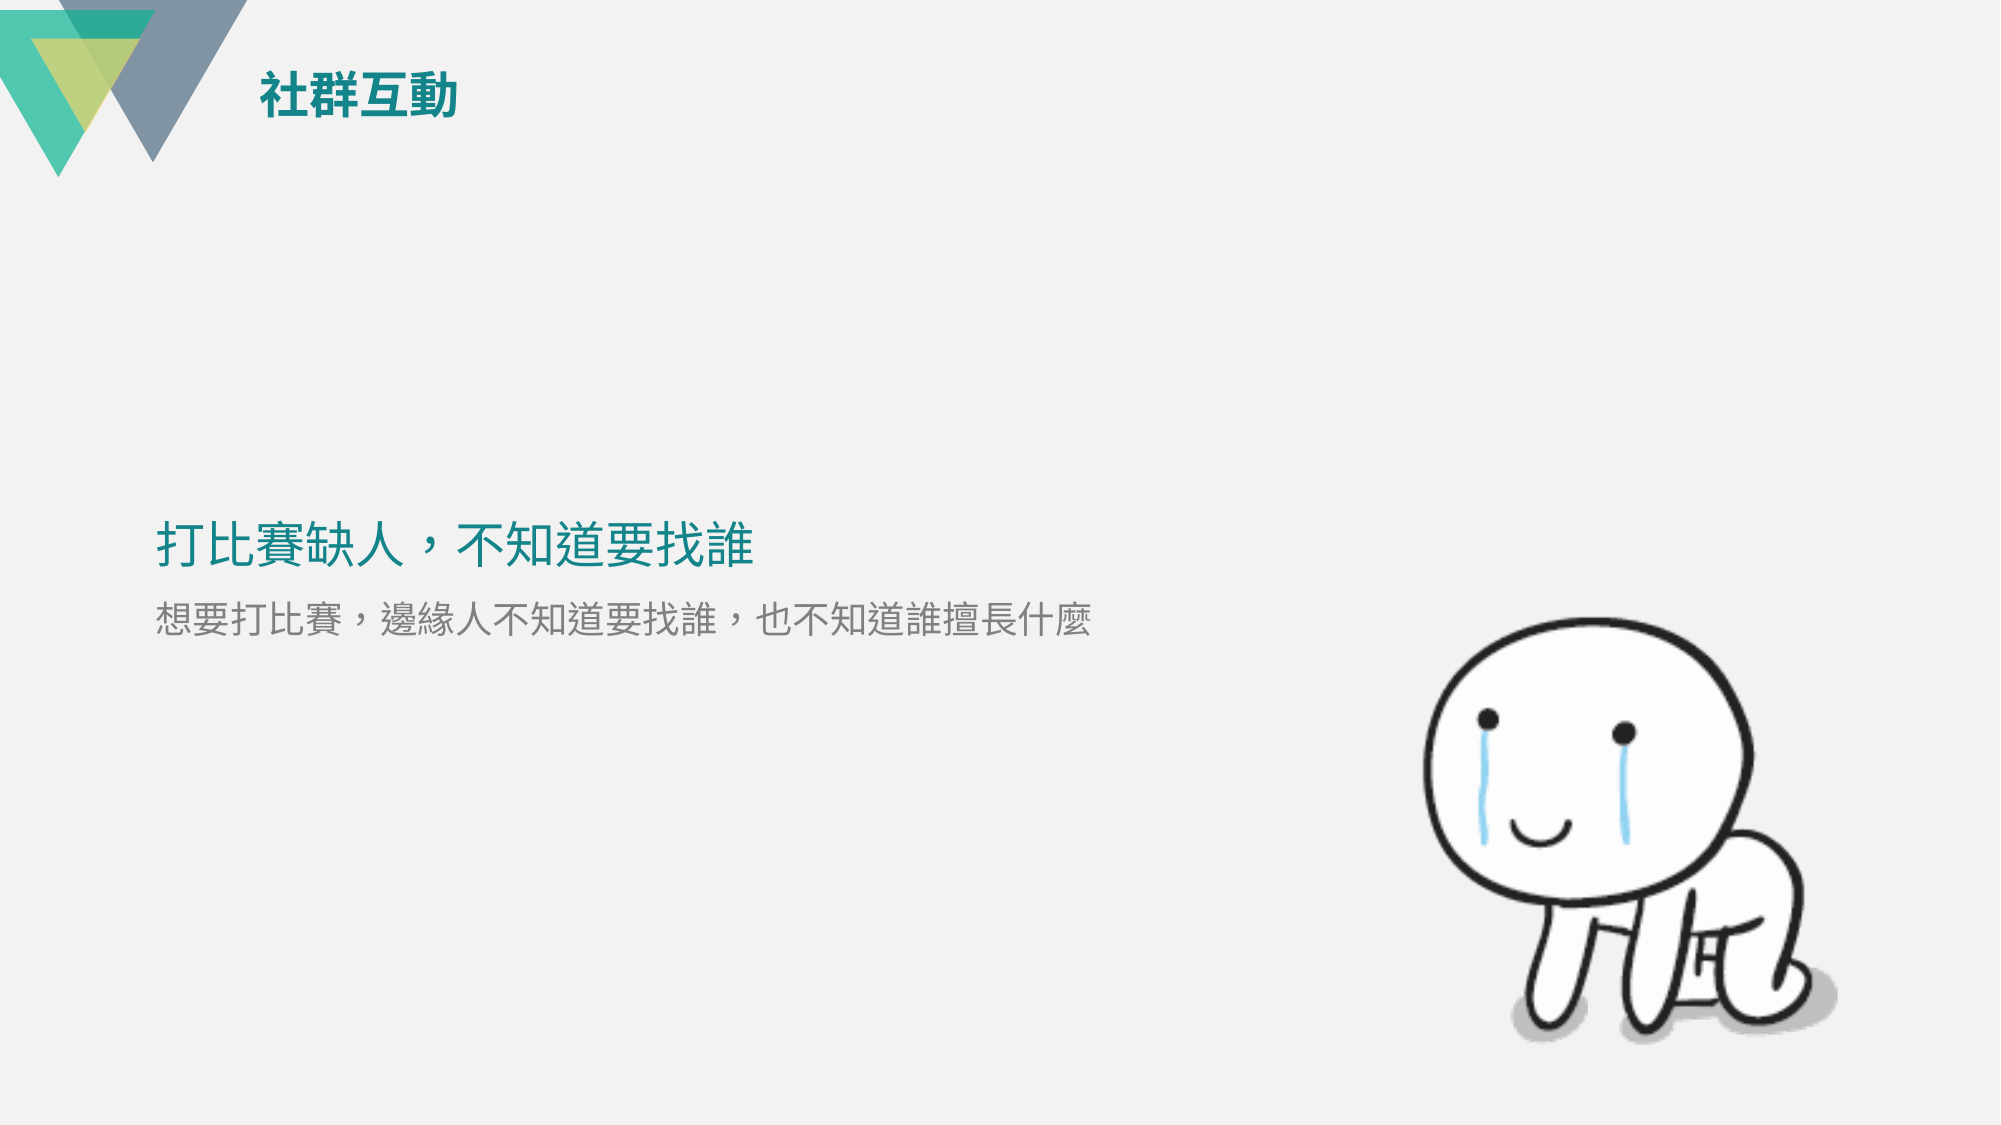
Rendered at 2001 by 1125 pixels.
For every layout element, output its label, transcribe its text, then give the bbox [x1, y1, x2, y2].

picture [1348, 615, 1954, 1061]
text_box 社群互動 [248, 26, 1132, 132]
text_box 打比賽缺人，不知道要找誰 想要打比賽，邊緣人不知道要找誰，也不知道誰擅長什麼 [140, 476, 1669, 649]
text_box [0, 0, 248, 178]
